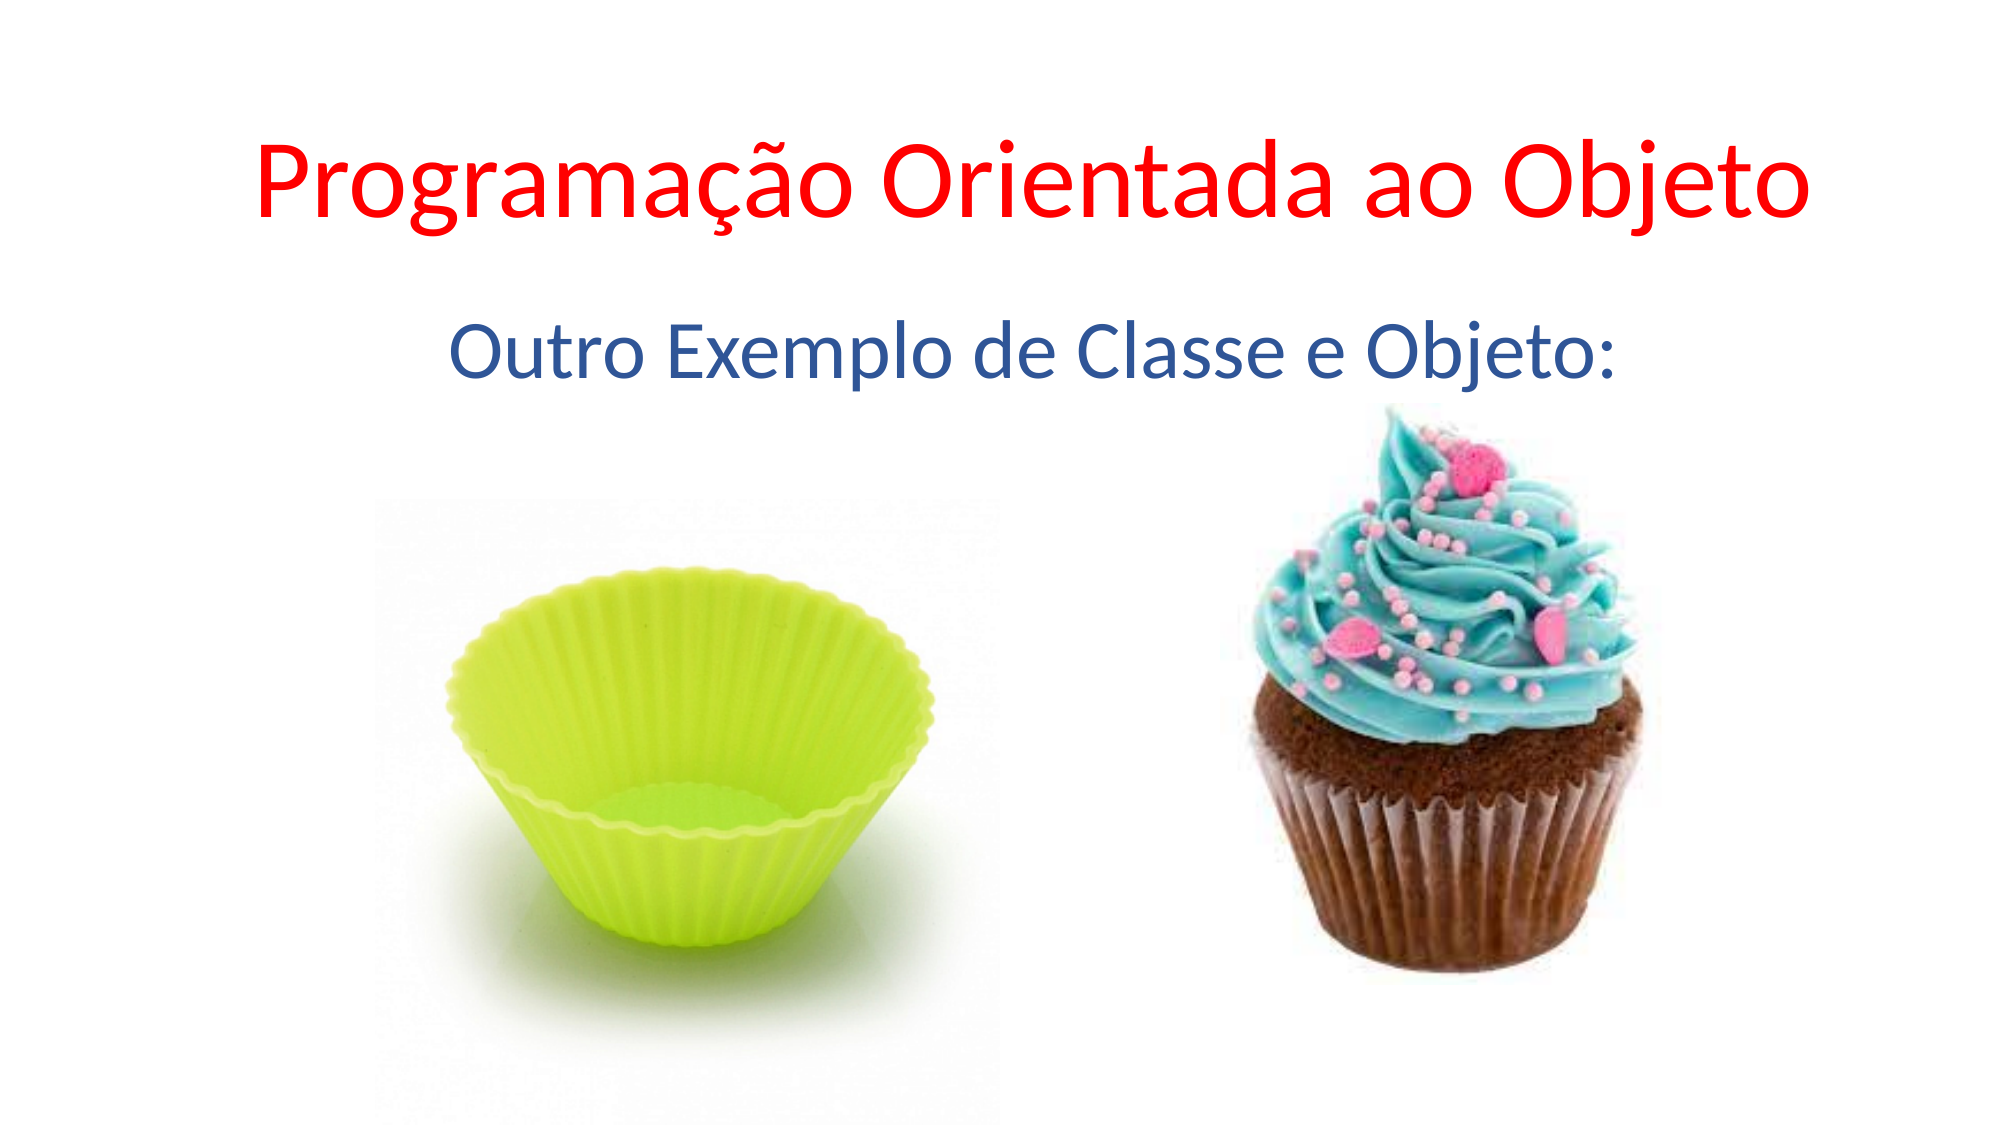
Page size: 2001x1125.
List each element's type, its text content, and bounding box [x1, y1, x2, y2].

text_box Outro Exemplo de Classe e Objeto: [433, 287, 1635, 403]
picture [374, 499, 1000, 1125]
picture [1220, 403, 1678, 985]
text_box Programação Orientada ao Objeto [238, 97, 1829, 248]
